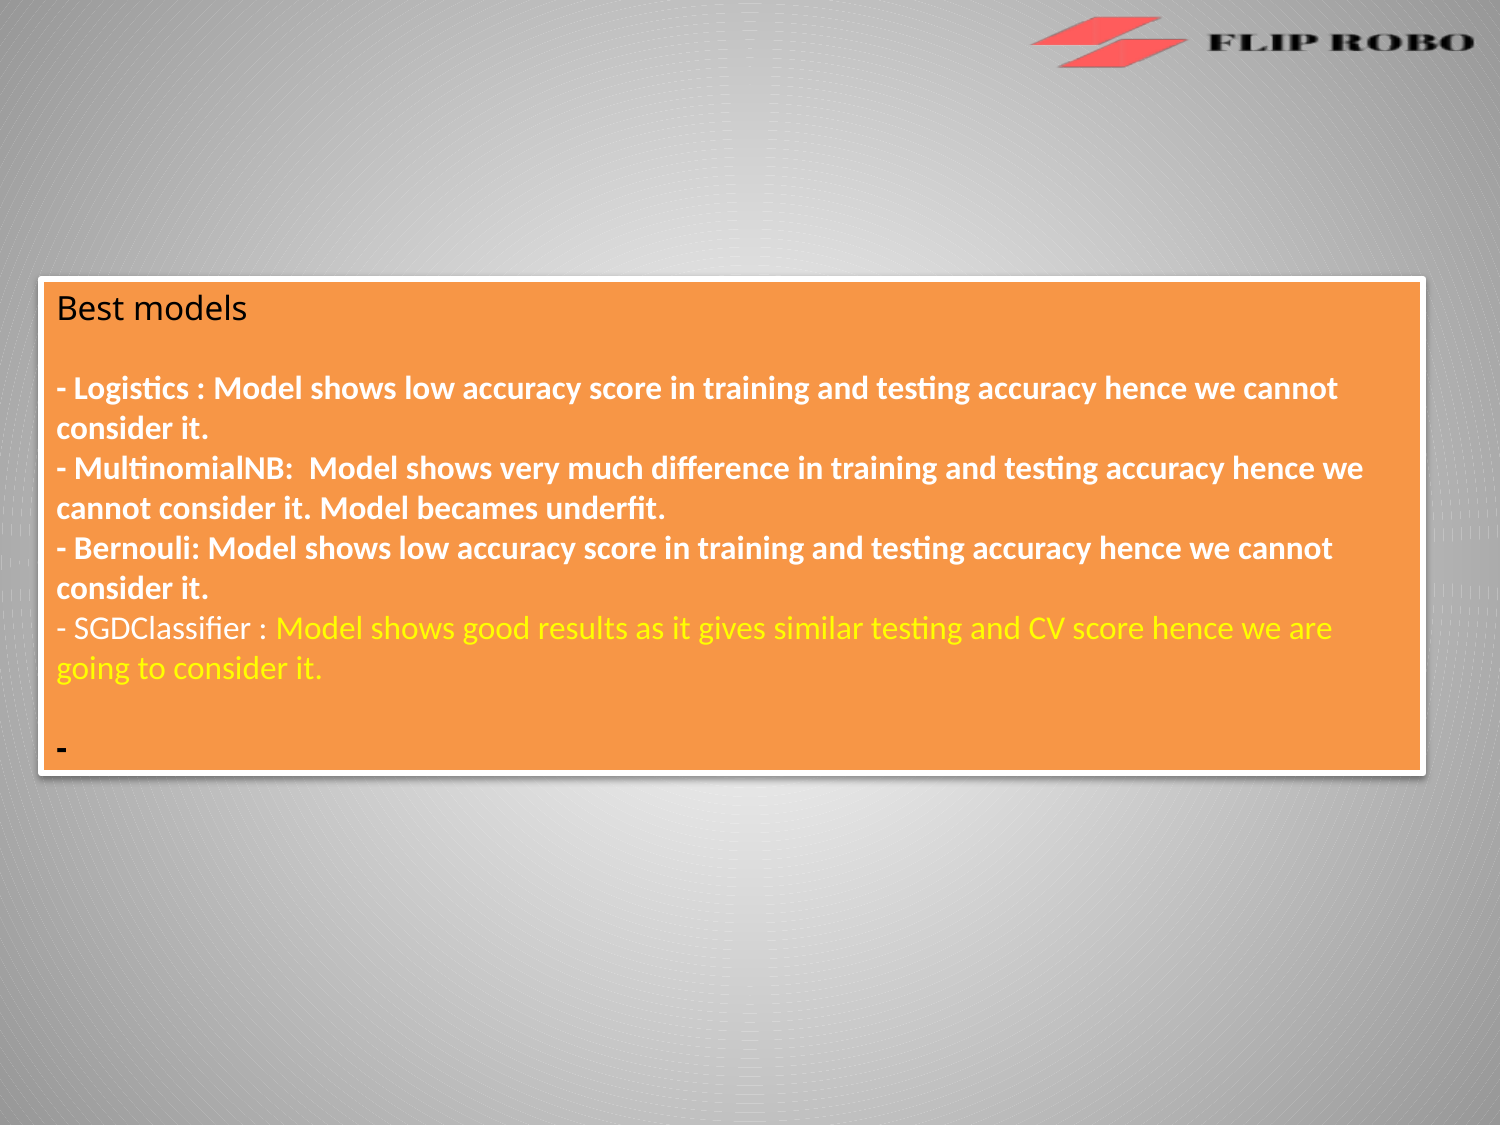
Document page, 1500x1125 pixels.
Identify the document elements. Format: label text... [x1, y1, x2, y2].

text_box Best models - Logistics : Model shows low accuracy score in training and testing accuracy hence we cannot consider it. - MultinomialNB: Model shows very much difference in training and testing accuracy hence we cannot consider it. Model becames underfit. - Bernouli: Model shows low accuracy score in training and testing accuracy hence we cannot consider it. - SGDClassifier : Model shows good results as it gives similar testing and CV score hence we are going to consider it. - [38, 276, 1426, 776]
picture [962, 0, 1500, 196]
